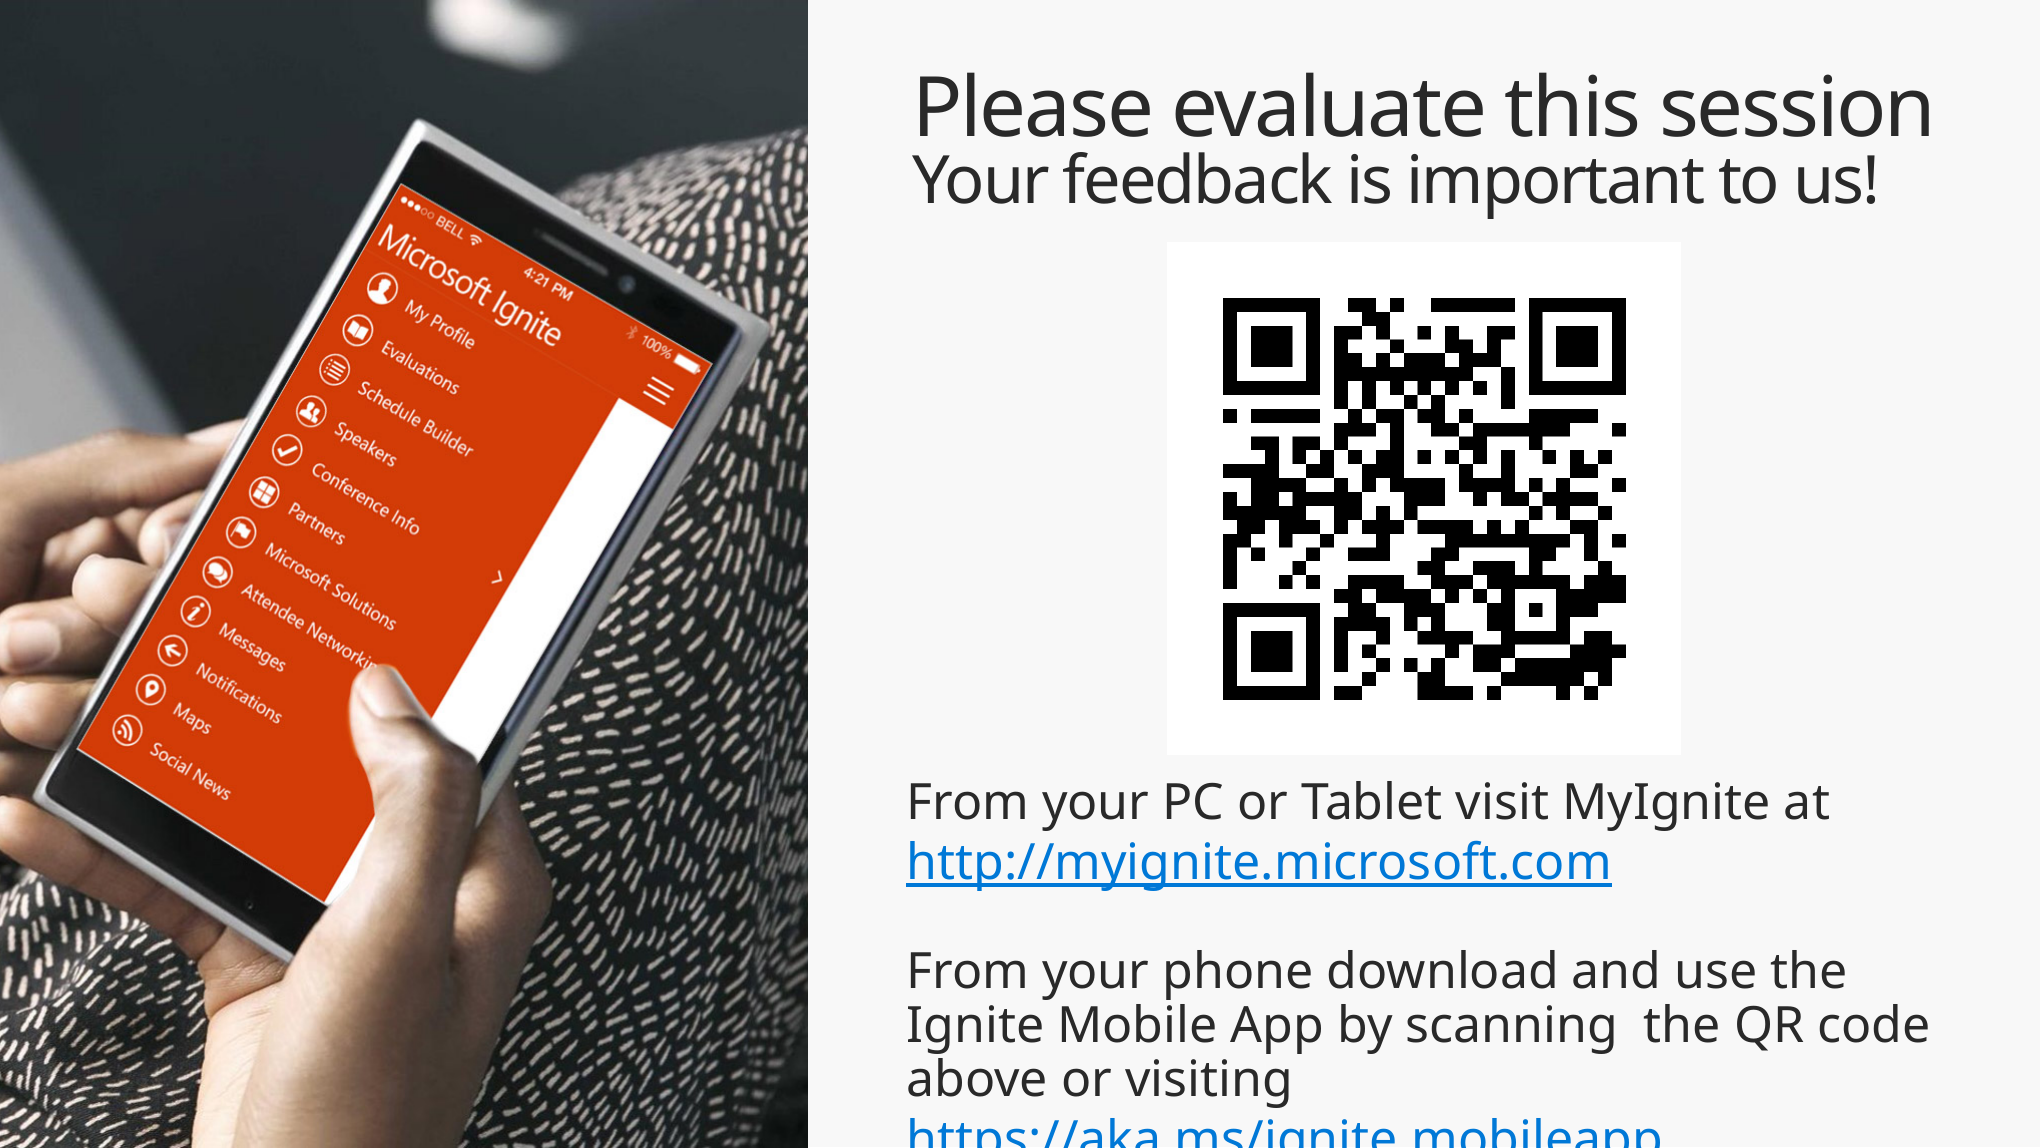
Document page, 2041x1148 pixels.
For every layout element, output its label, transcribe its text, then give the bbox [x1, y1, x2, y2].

text_box From your PC or Tablet visit MyIgnite at http://myignite.microsoft.com From your phone download and use the Ignite Mobile App by scanning the QR code above or visiting https://aka.ms/ignite.mobileapp [882, 761, 2008, 1148]
text_box Please evaluate this session Your feedback is important to us! [882, 48, 1996, 199]
picture [1167, 242, 1681, 756]
picture [0, 0, 809, 1148]
